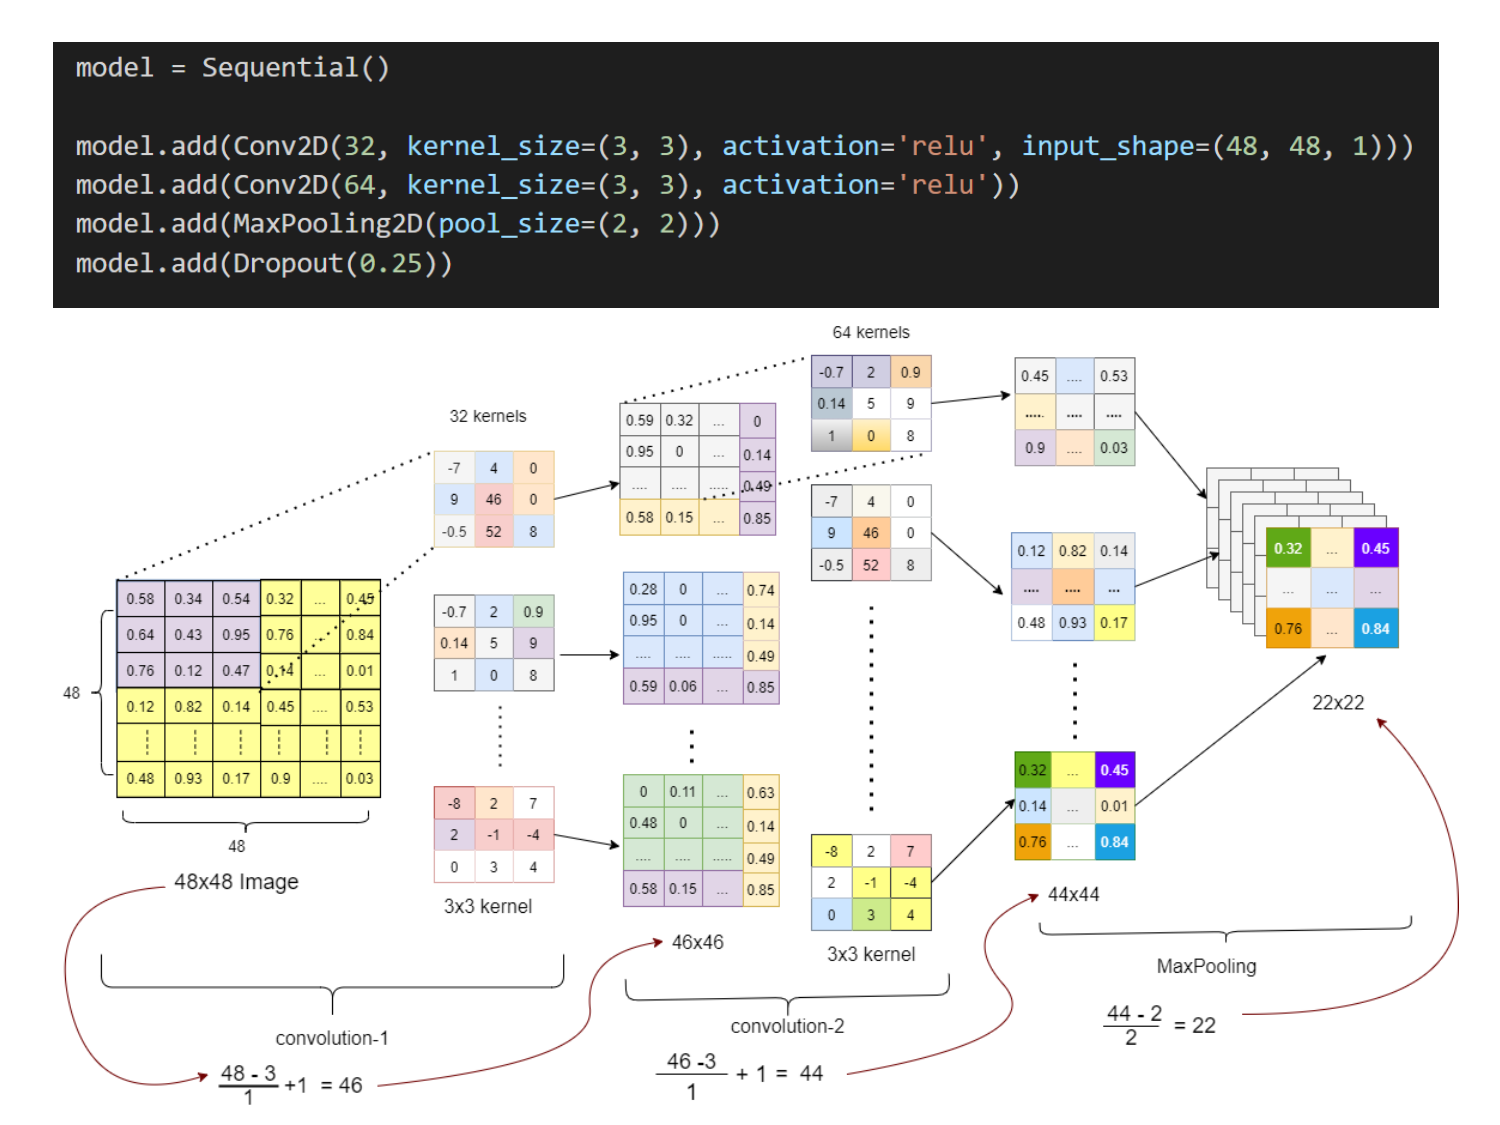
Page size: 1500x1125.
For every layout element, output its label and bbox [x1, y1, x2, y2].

picture [52, 319, 1459, 1119]
picture [52, 42, 1439, 308]
